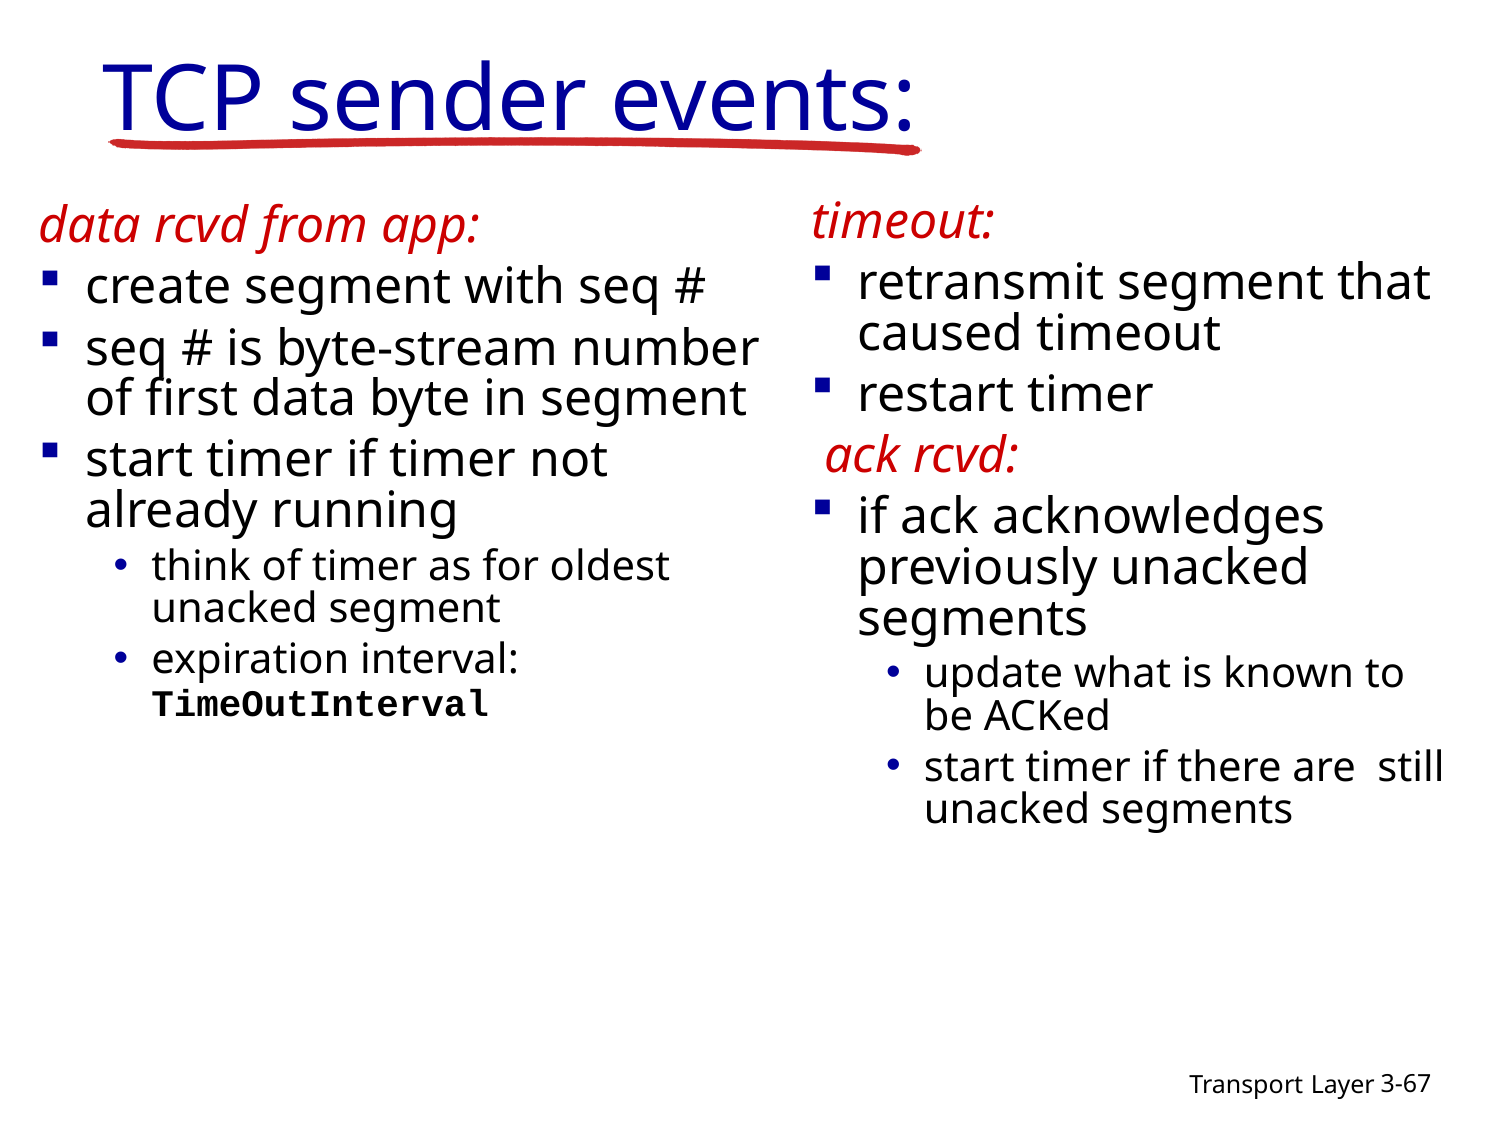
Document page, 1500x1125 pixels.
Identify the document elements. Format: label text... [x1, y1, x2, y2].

picture [105, 132, 931, 162]
slide_number 3-67 [1365, 1059, 1477, 1106]
list data rcvd from app: create segment with seq # seq # is byte-stream number of first data byte in segment start timer if timer not already running think of timer as for oldest unacked segment expiration interval: TimeOutInterval [23, 194, 784, 958]
list timeout: retransmit segment that caused timeout restart timer ack rcvd: if ack acknowledges previously unacked segments update what is known to be ACKed start timer if there are still unacked segments [796, 190, 1477, 953]
footer Transport Layer [914, 1056, 1391, 1105]
title TCP sender events: [87, 0, 1425, 188]
